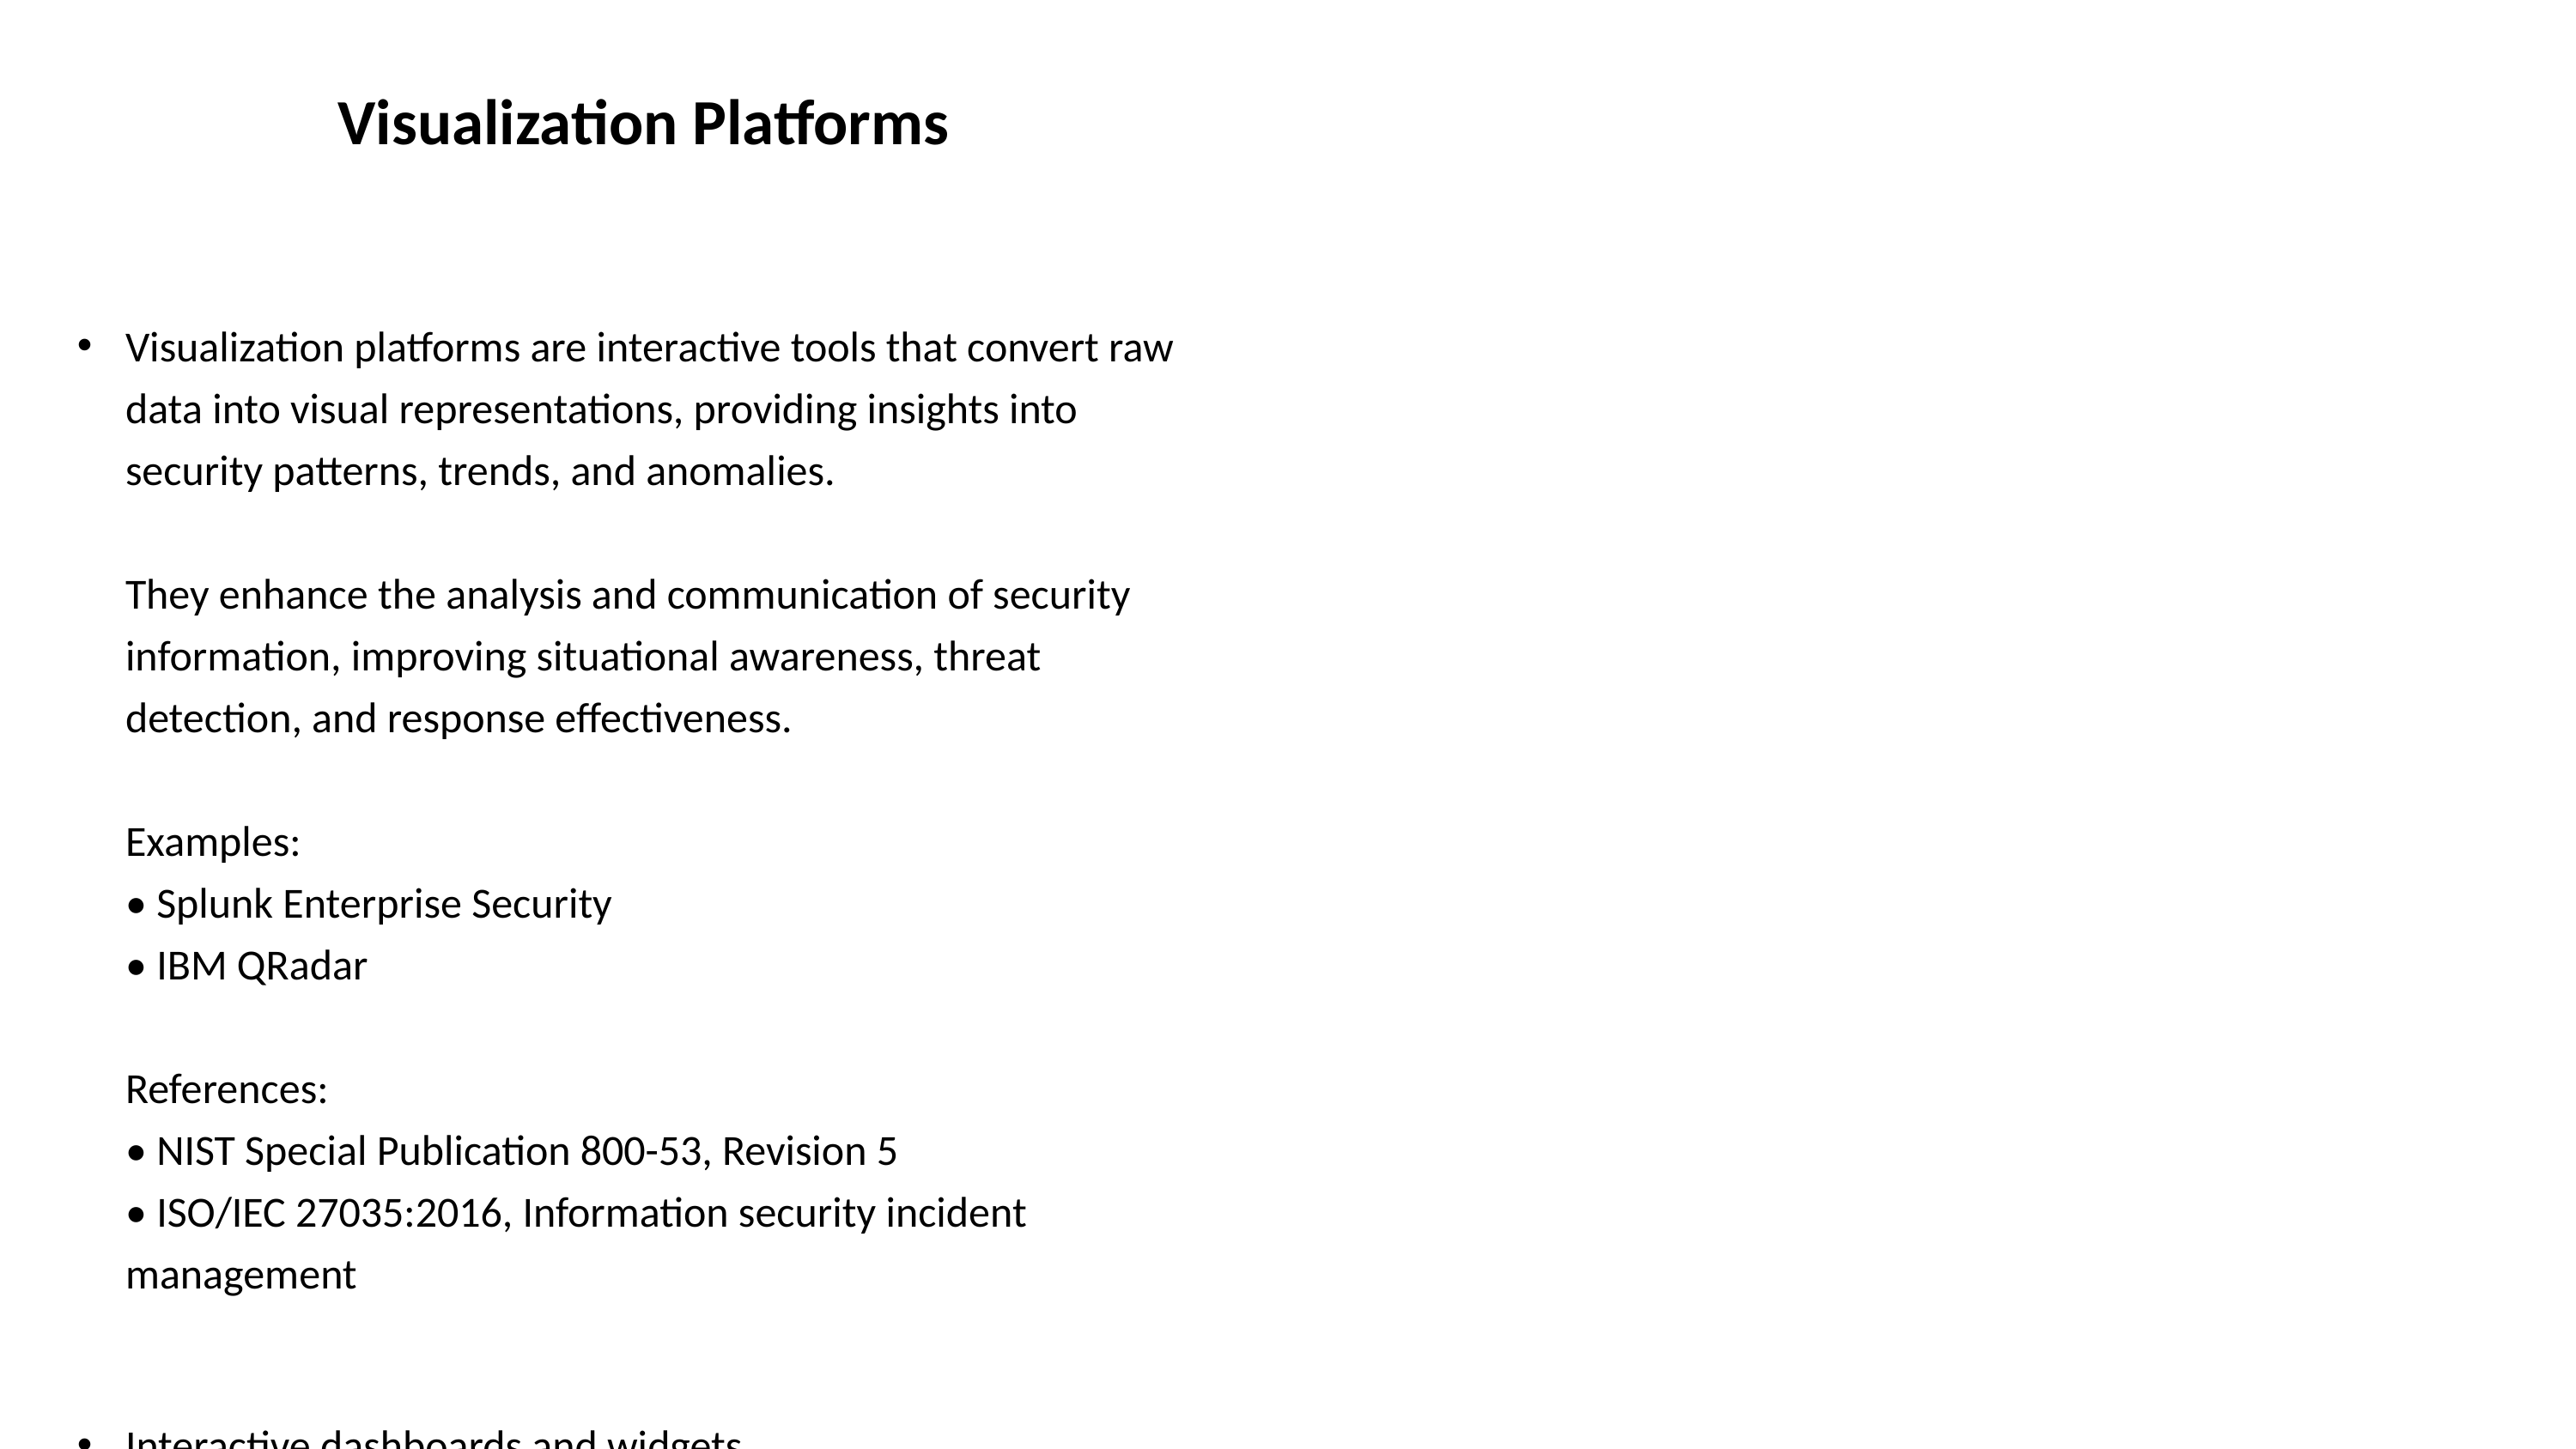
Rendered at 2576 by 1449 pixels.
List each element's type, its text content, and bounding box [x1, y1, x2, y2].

list Visualization platforms are interactive tools that convert raw data into visual representations, providing insights into security patterns, trends, and anomalies. They enhance the analysis and communication of security information, improving situational awareness, threat detection, and response effectiveness. Examples: • Splunk Enterprise Security • IBM QRadar References: • NIST Special Publication 800-53, Revision 5 • ISO/IEC 27035:2016, Information security incident management Interactive dashboards and widgets Real-time visualization of security data Correlation and pattern identification Customizable views and reports Collaboration and information sharing [64, 225, 1224, 863]
title Visualization Platforms [64, 39, 1224, 200]
